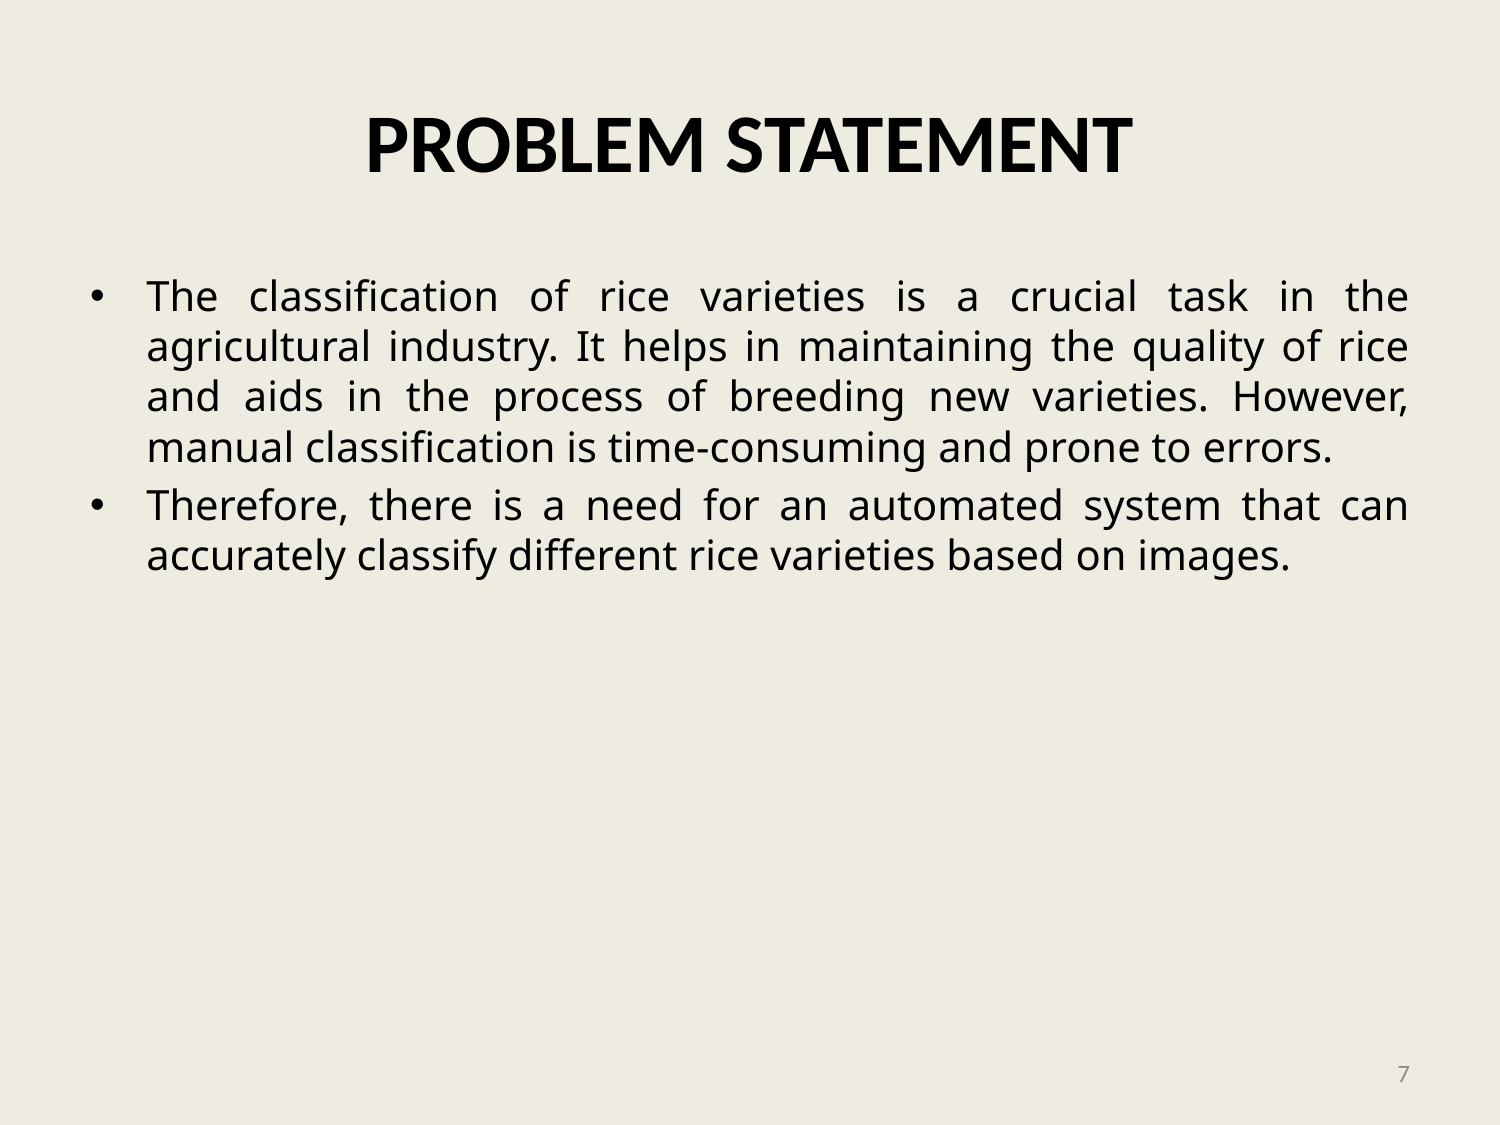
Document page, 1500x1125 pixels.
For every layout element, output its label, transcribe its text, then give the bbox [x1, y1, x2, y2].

title PROBLEM STATEMENT [75, 45, 1425, 233]
list The classification of rice varieties is a crucial task in the agricultural industry. It helps in maintaining the quality of rice and aids in the process of breeding new varieties. However, manual classification is time-consuming and prone to errors. Therefore, there is a need for an automated system that can accurately classify different rice varieties based on images. [75, 262, 1425, 1005]
slide_number 7 [1074, 1042, 1425, 1103]
